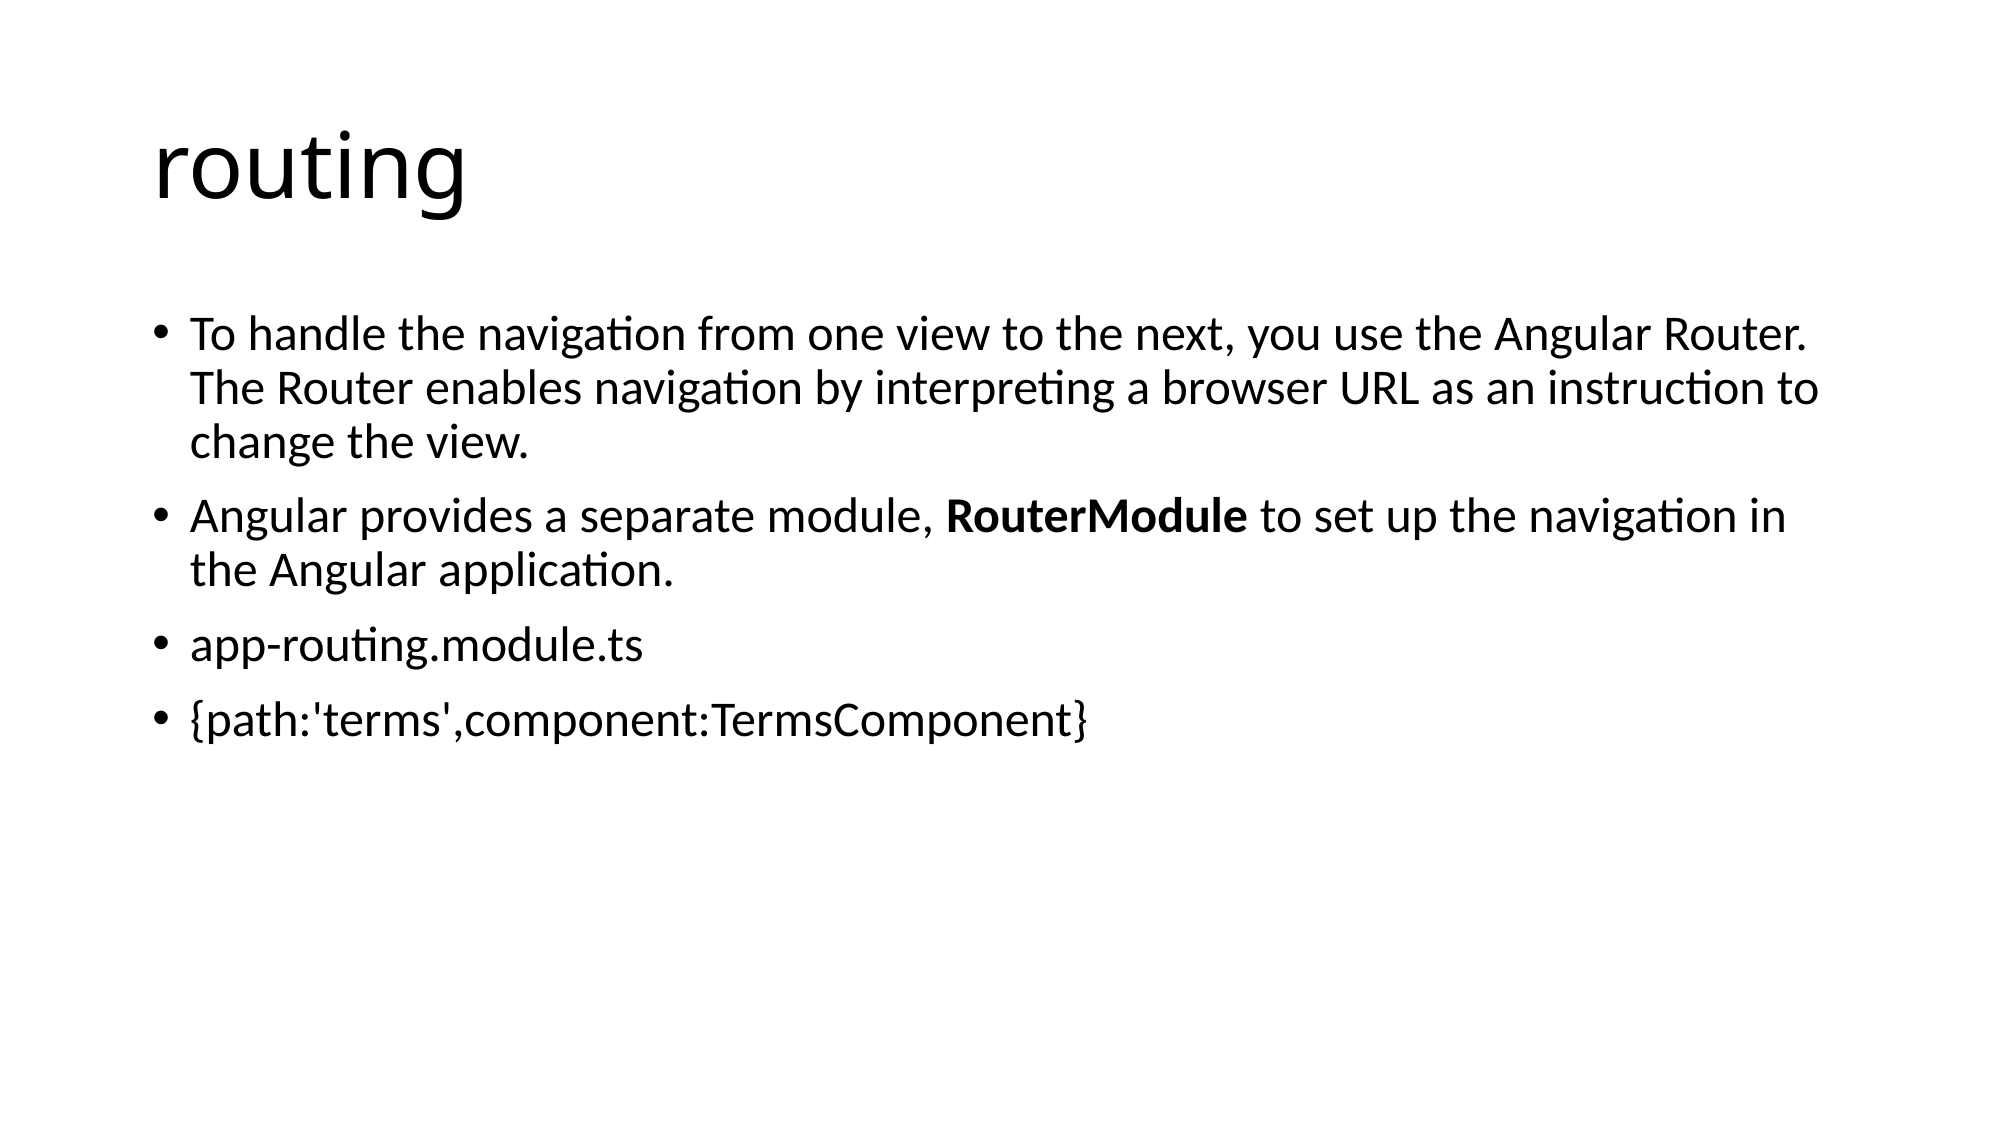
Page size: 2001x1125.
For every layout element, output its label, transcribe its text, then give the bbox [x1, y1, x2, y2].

list To handle the navigation from one view to the next, you use the Angular Router. The Router enables navigation by interpreting a browser URL as an instruction to change the view. Angular provides a separate module, RouterModule to set up the navigation in the Angular application. app-routing.module.ts {path:'terms',component:TermsComponent} [137, 299, 1863, 1014]
title routing [137, 59, 1863, 278]
